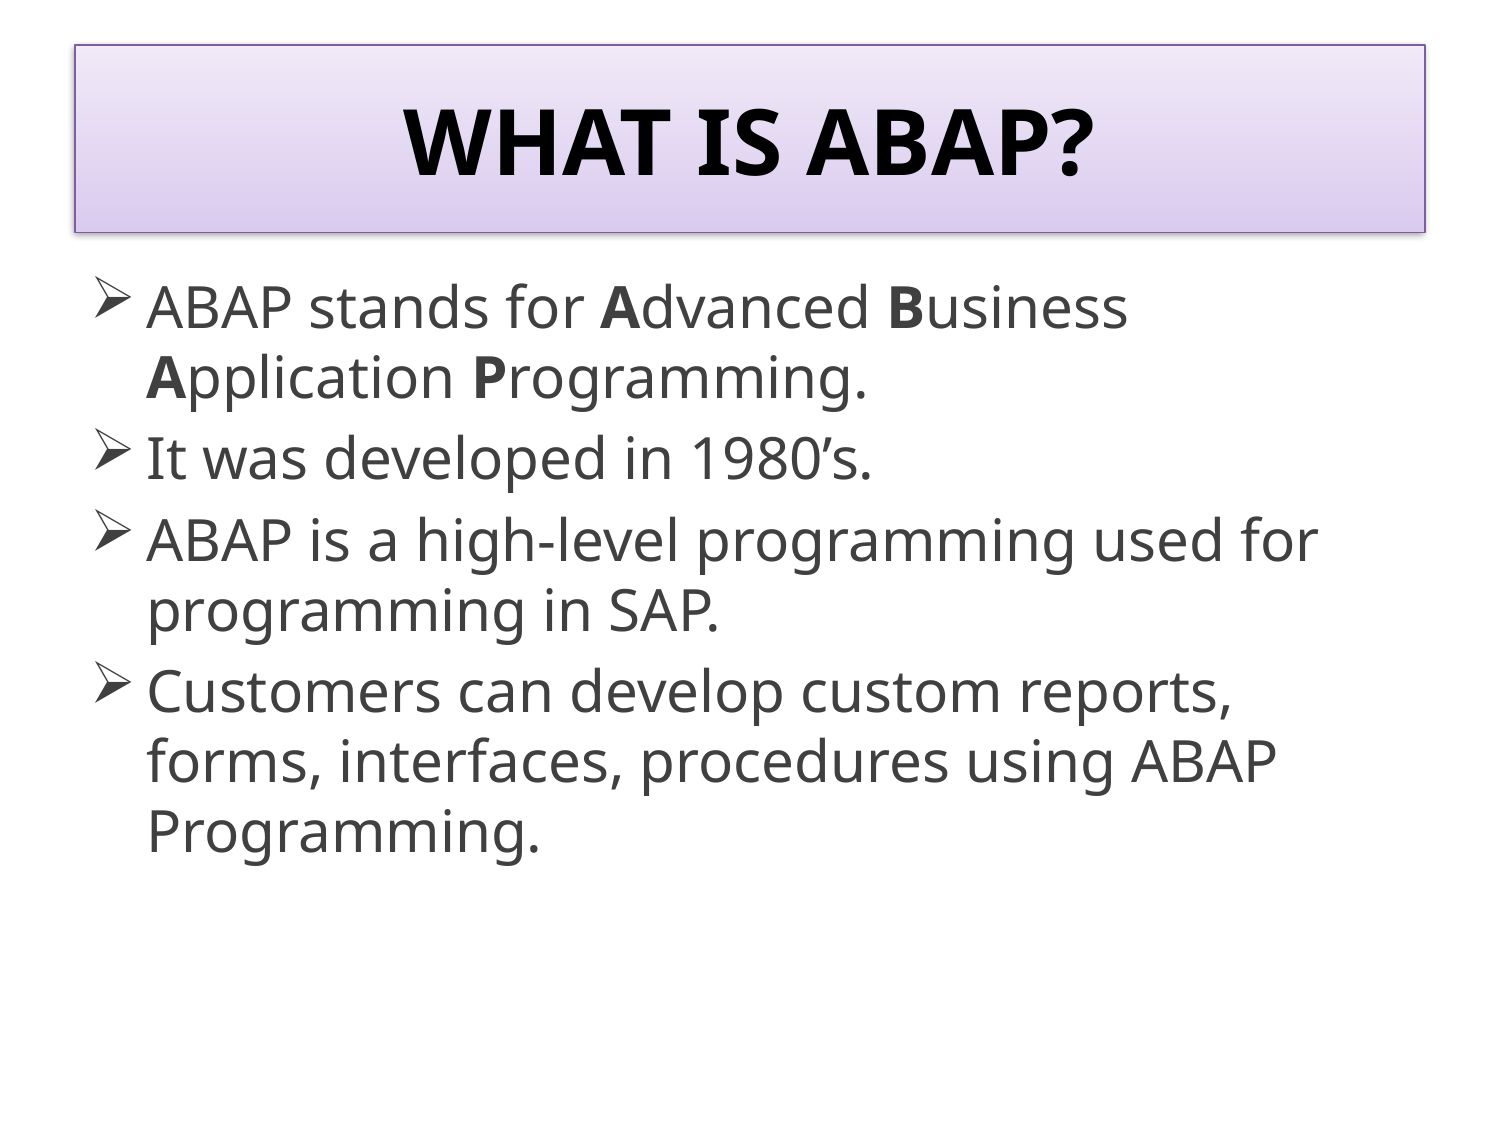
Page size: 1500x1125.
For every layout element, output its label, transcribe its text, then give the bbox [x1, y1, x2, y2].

title WHAT IS ABAP? [74, 44, 1426, 233]
list ABAP stands for Advanced Business Application Programming. It was developed in 1980’s. ABAP is a high-level programming used for programming in SAP. Customers can develop custom reports, forms, interfaces, procedures using ABAP Programming. [75, 262, 1425, 1005]
